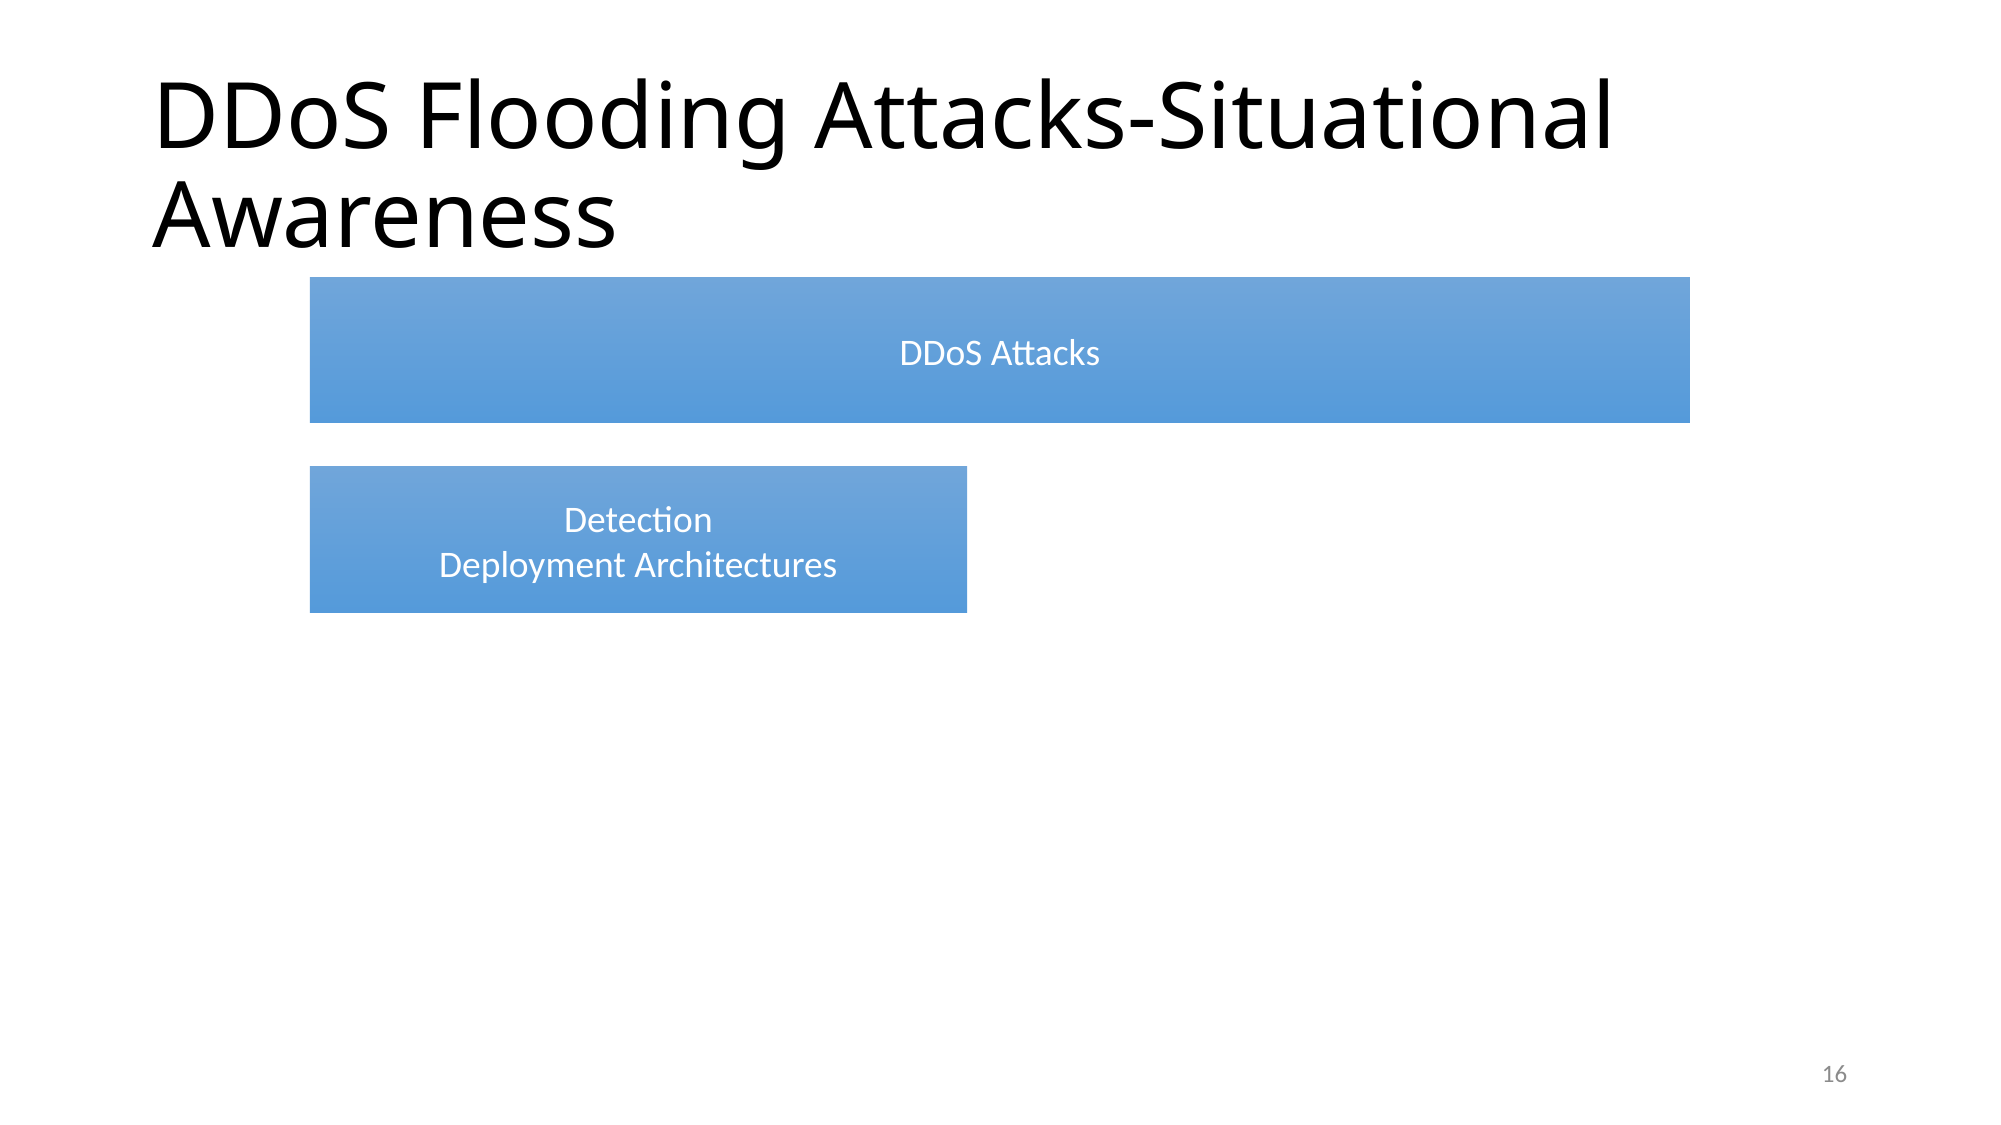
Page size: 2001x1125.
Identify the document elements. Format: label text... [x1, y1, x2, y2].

slide_number 16 [1412, 1042, 1863, 1103]
title DDoS Flooding Attacks-Situational Awareness [137, 59, 1863, 277]
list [137, 277, 1863, 992]
